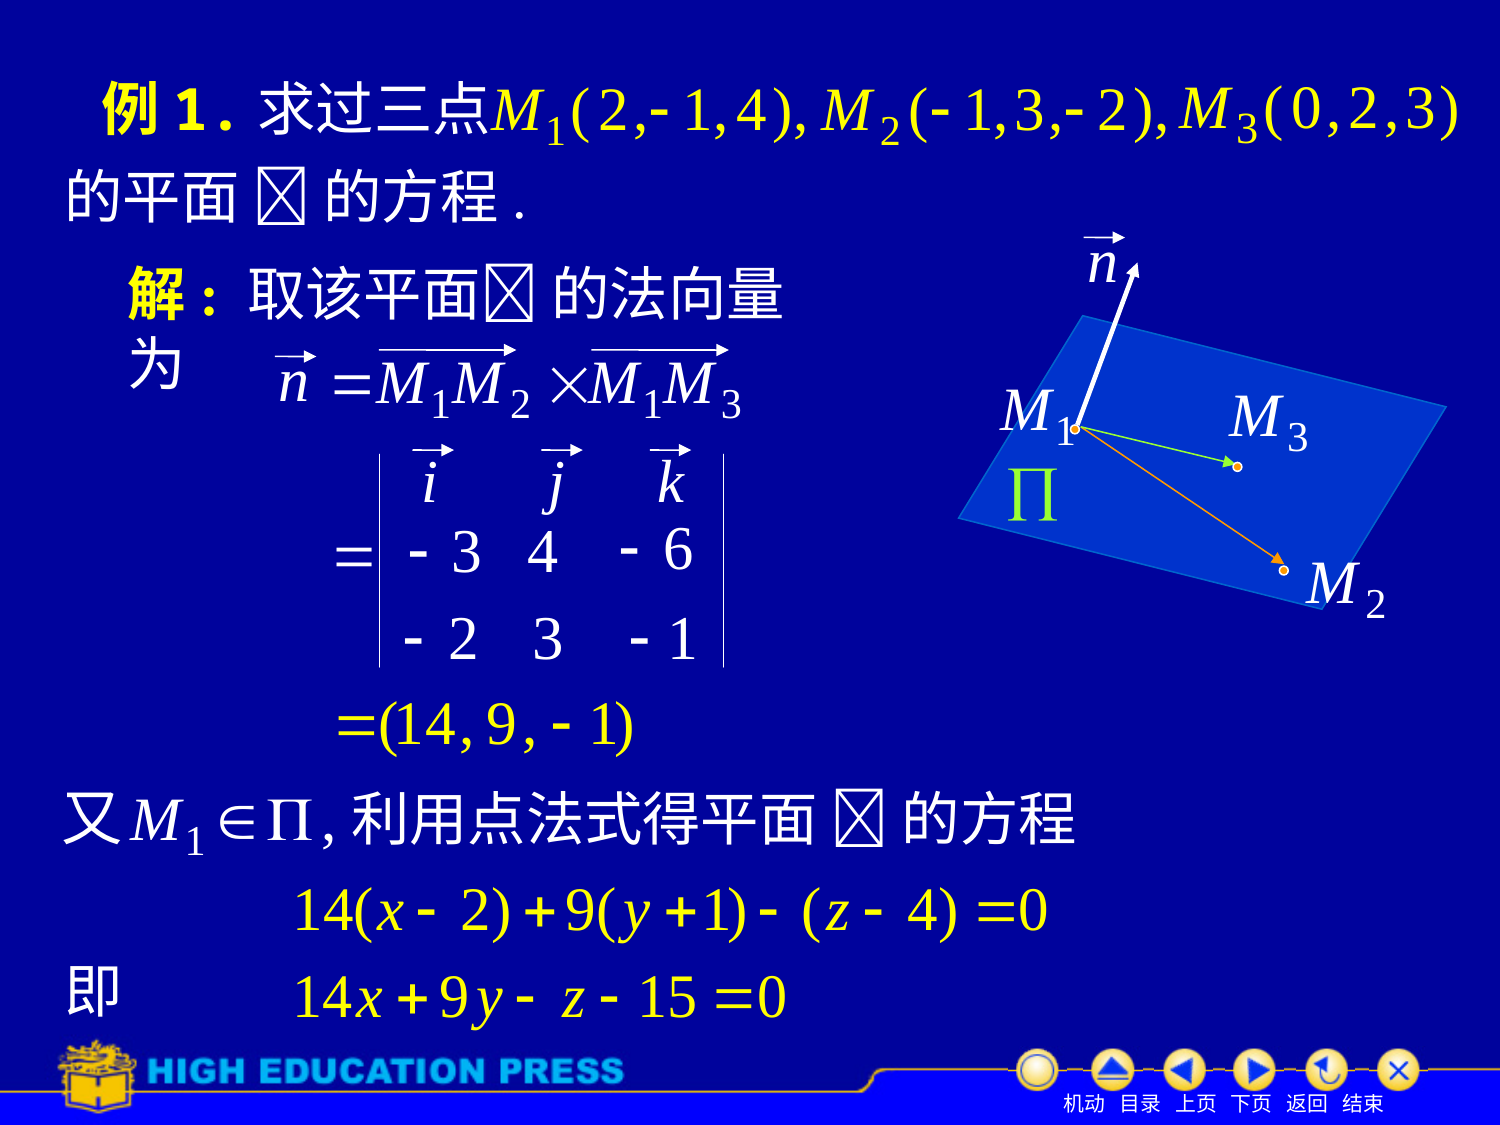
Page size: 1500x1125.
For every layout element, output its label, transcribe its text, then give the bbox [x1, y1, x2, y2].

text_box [62, 787, 338, 861]
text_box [1080, 426, 1285, 565]
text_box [996, 377, 1076, 450]
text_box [524, 524, 560, 575]
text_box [1302, 549, 1388, 623]
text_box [1083, 237, 1125, 288]
text_box [1077, 262, 1139, 425]
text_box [328, 695, 638, 763]
text_box [1078, 324, 1447, 605]
text_box 的平面  的方程. [49, 152, 800, 238]
text_box [1279, 566, 1289, 575]
text_box 即 [50, 947, 225, 1032]
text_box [399, 612, 480, 663]
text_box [1224, 383, 1309, 457]
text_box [487, 77, 1169, 150]
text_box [1174, 74, 1463, 148]
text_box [1003, 464, 1060, 525]
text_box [404, 525, 482, 578]
title 例1.求过三点 [75, 62, 518, 152]
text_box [324, 349, 742, 423]
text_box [327, 449, 730, 671]
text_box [274, 356, 317, 407]
picture [0, 0, 1500, 1125]
text_box [1045, 315, 1114, 425]
text_box 机动 目录 上页 下页 返回 结束 [1049, 1082, 1404, 1123]
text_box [625, 612, 695, 663]
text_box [295, 880, 1050, 948]
text_box 解: 取该平面 的法向量为 [112, 249, 838, 405]
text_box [530, 612, 562, 665]
text_box 利用点法式得平面  的方程 [336, 774, 1125, 860]
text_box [616, 522, 696, 575]
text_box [295, 970, 788, 1036]
text_box [958, 431, 1080, 549]
